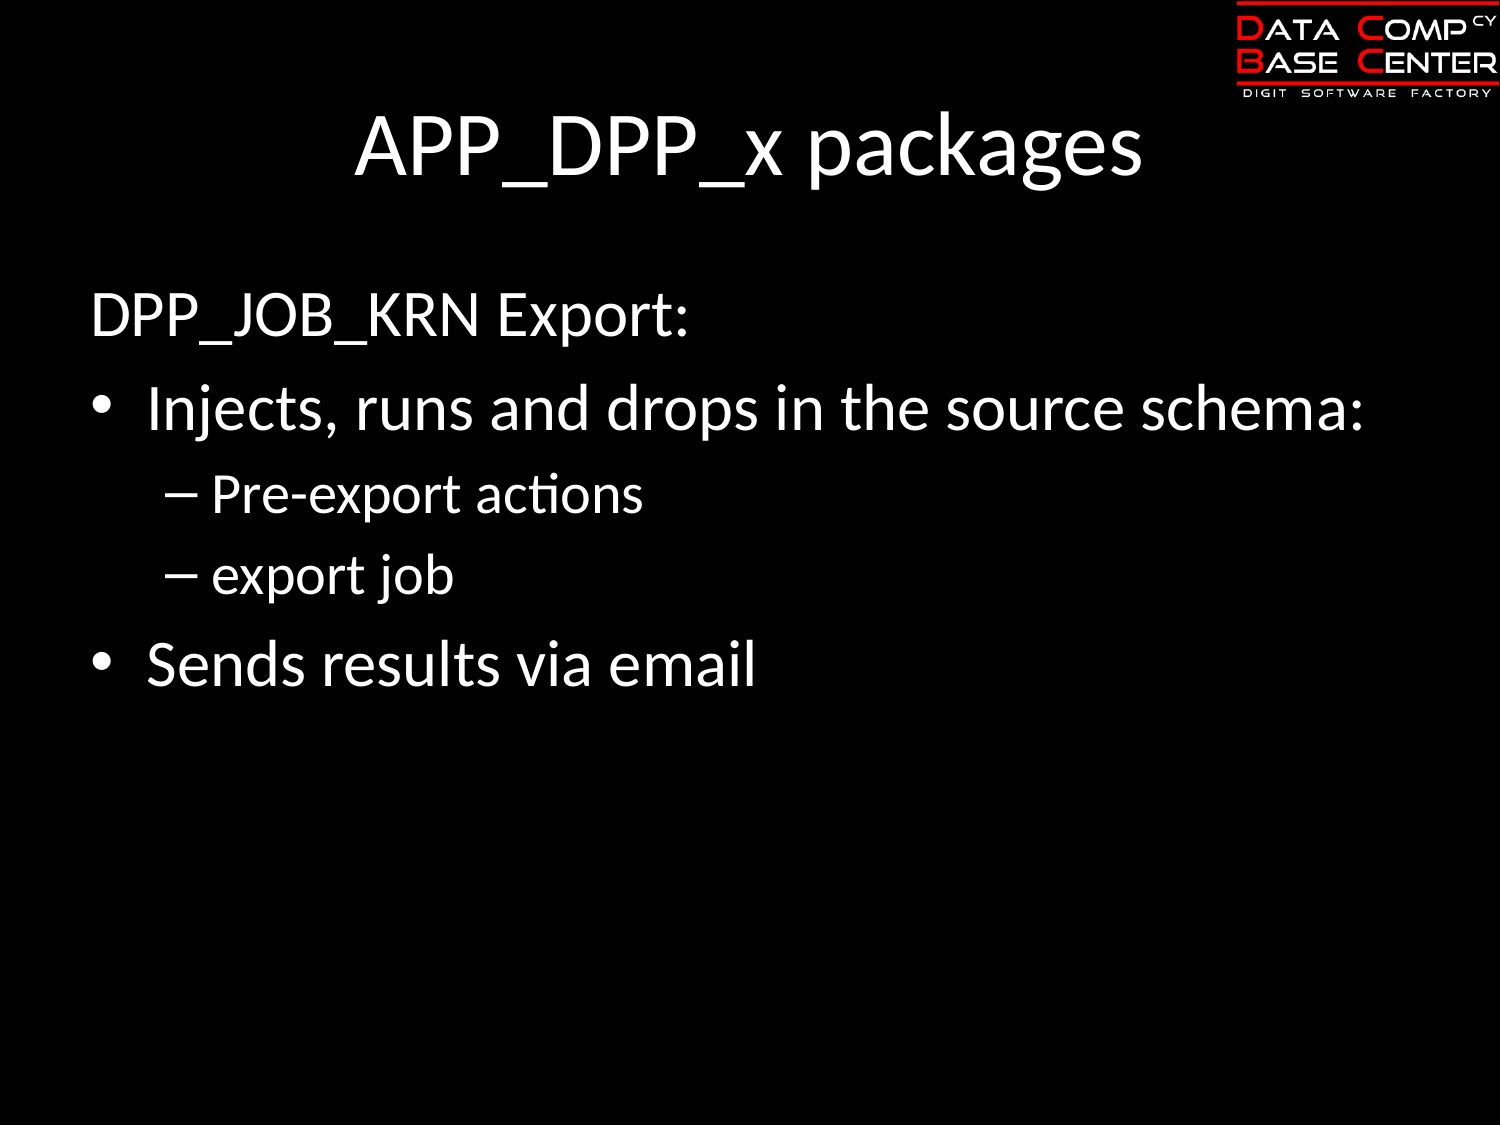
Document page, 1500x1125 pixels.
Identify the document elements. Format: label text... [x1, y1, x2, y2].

title APP_DPP_x packages [75, 45, 1425, 233]
picture [1235, 0, 1500, 102]
list DPP_JOB_KRN Export: Injects, runs and drops in the source schema: Pre-export actions export job Sends results via email [75, 262, 1425, 1005]
